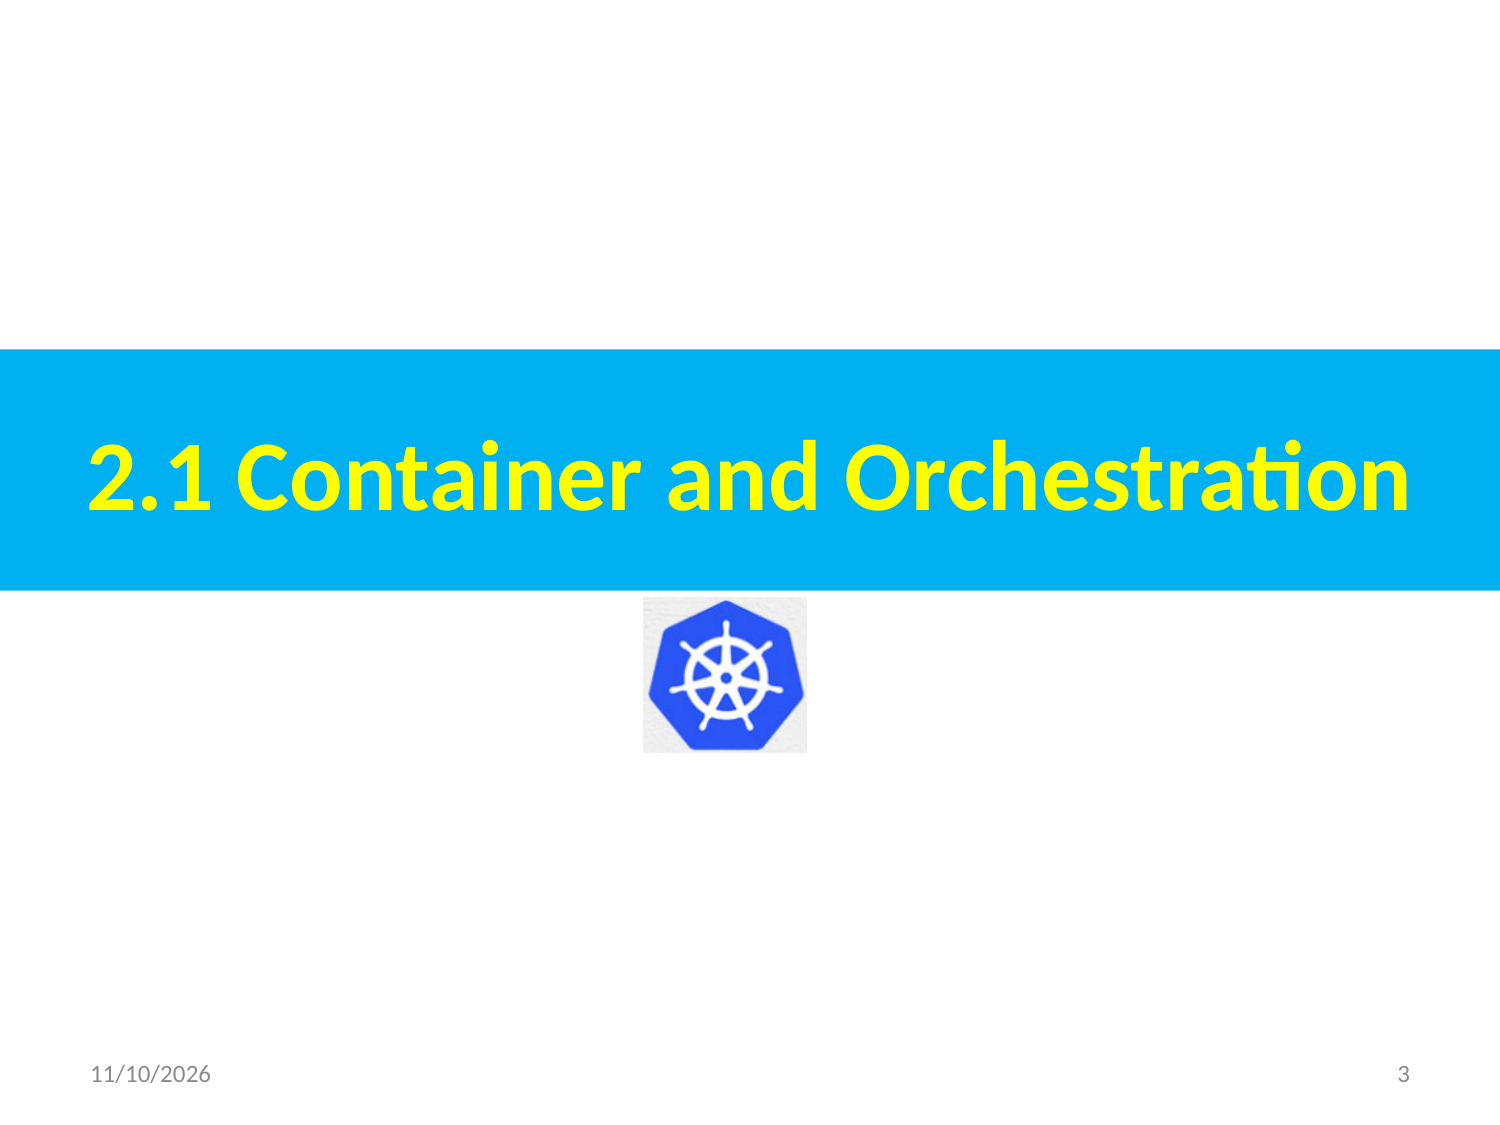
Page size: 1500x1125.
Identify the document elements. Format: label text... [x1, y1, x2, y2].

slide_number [75, 1042, 425, 1103]
title 2.1 Container and Orchestration [0, 349, 1500, 591]
slide_number 3 [1074, 1042, 1425, 1103]
picture [643, 596, 807, 753]
